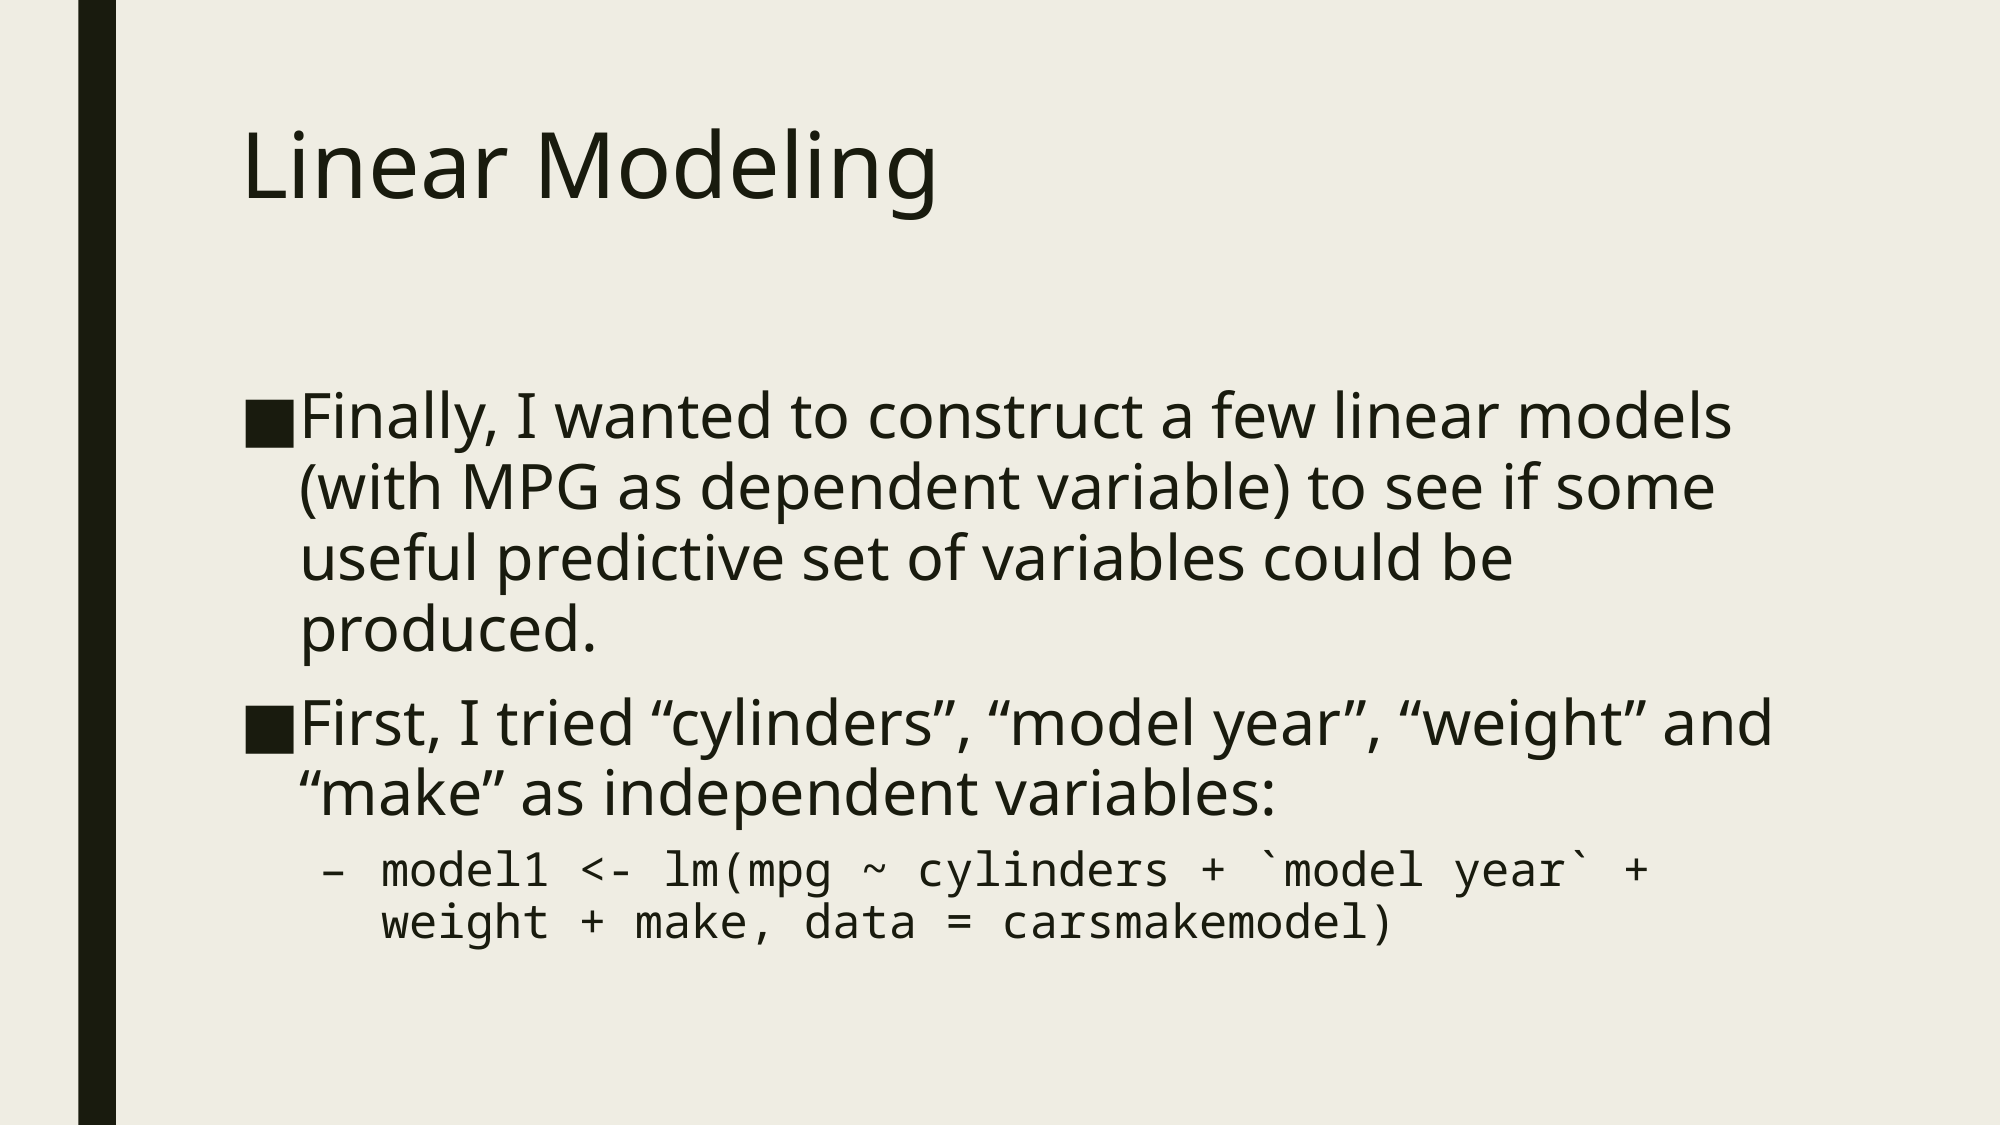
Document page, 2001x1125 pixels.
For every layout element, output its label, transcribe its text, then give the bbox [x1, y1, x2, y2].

title Linear Modeling [225, 112, 1800, 357]
list Finally, I wanted to construct a few linear models (with MPG as dependent variable) to see if some useful predictive set of variables could be produced. First, I tried “cylinders”, “model year”, “weight” and “make” as independent variables: model1 <- lm(mpg ~ cylinders + `model year` + weight + make, data = carsmakemodel) [225, 375, 1800, 963]
